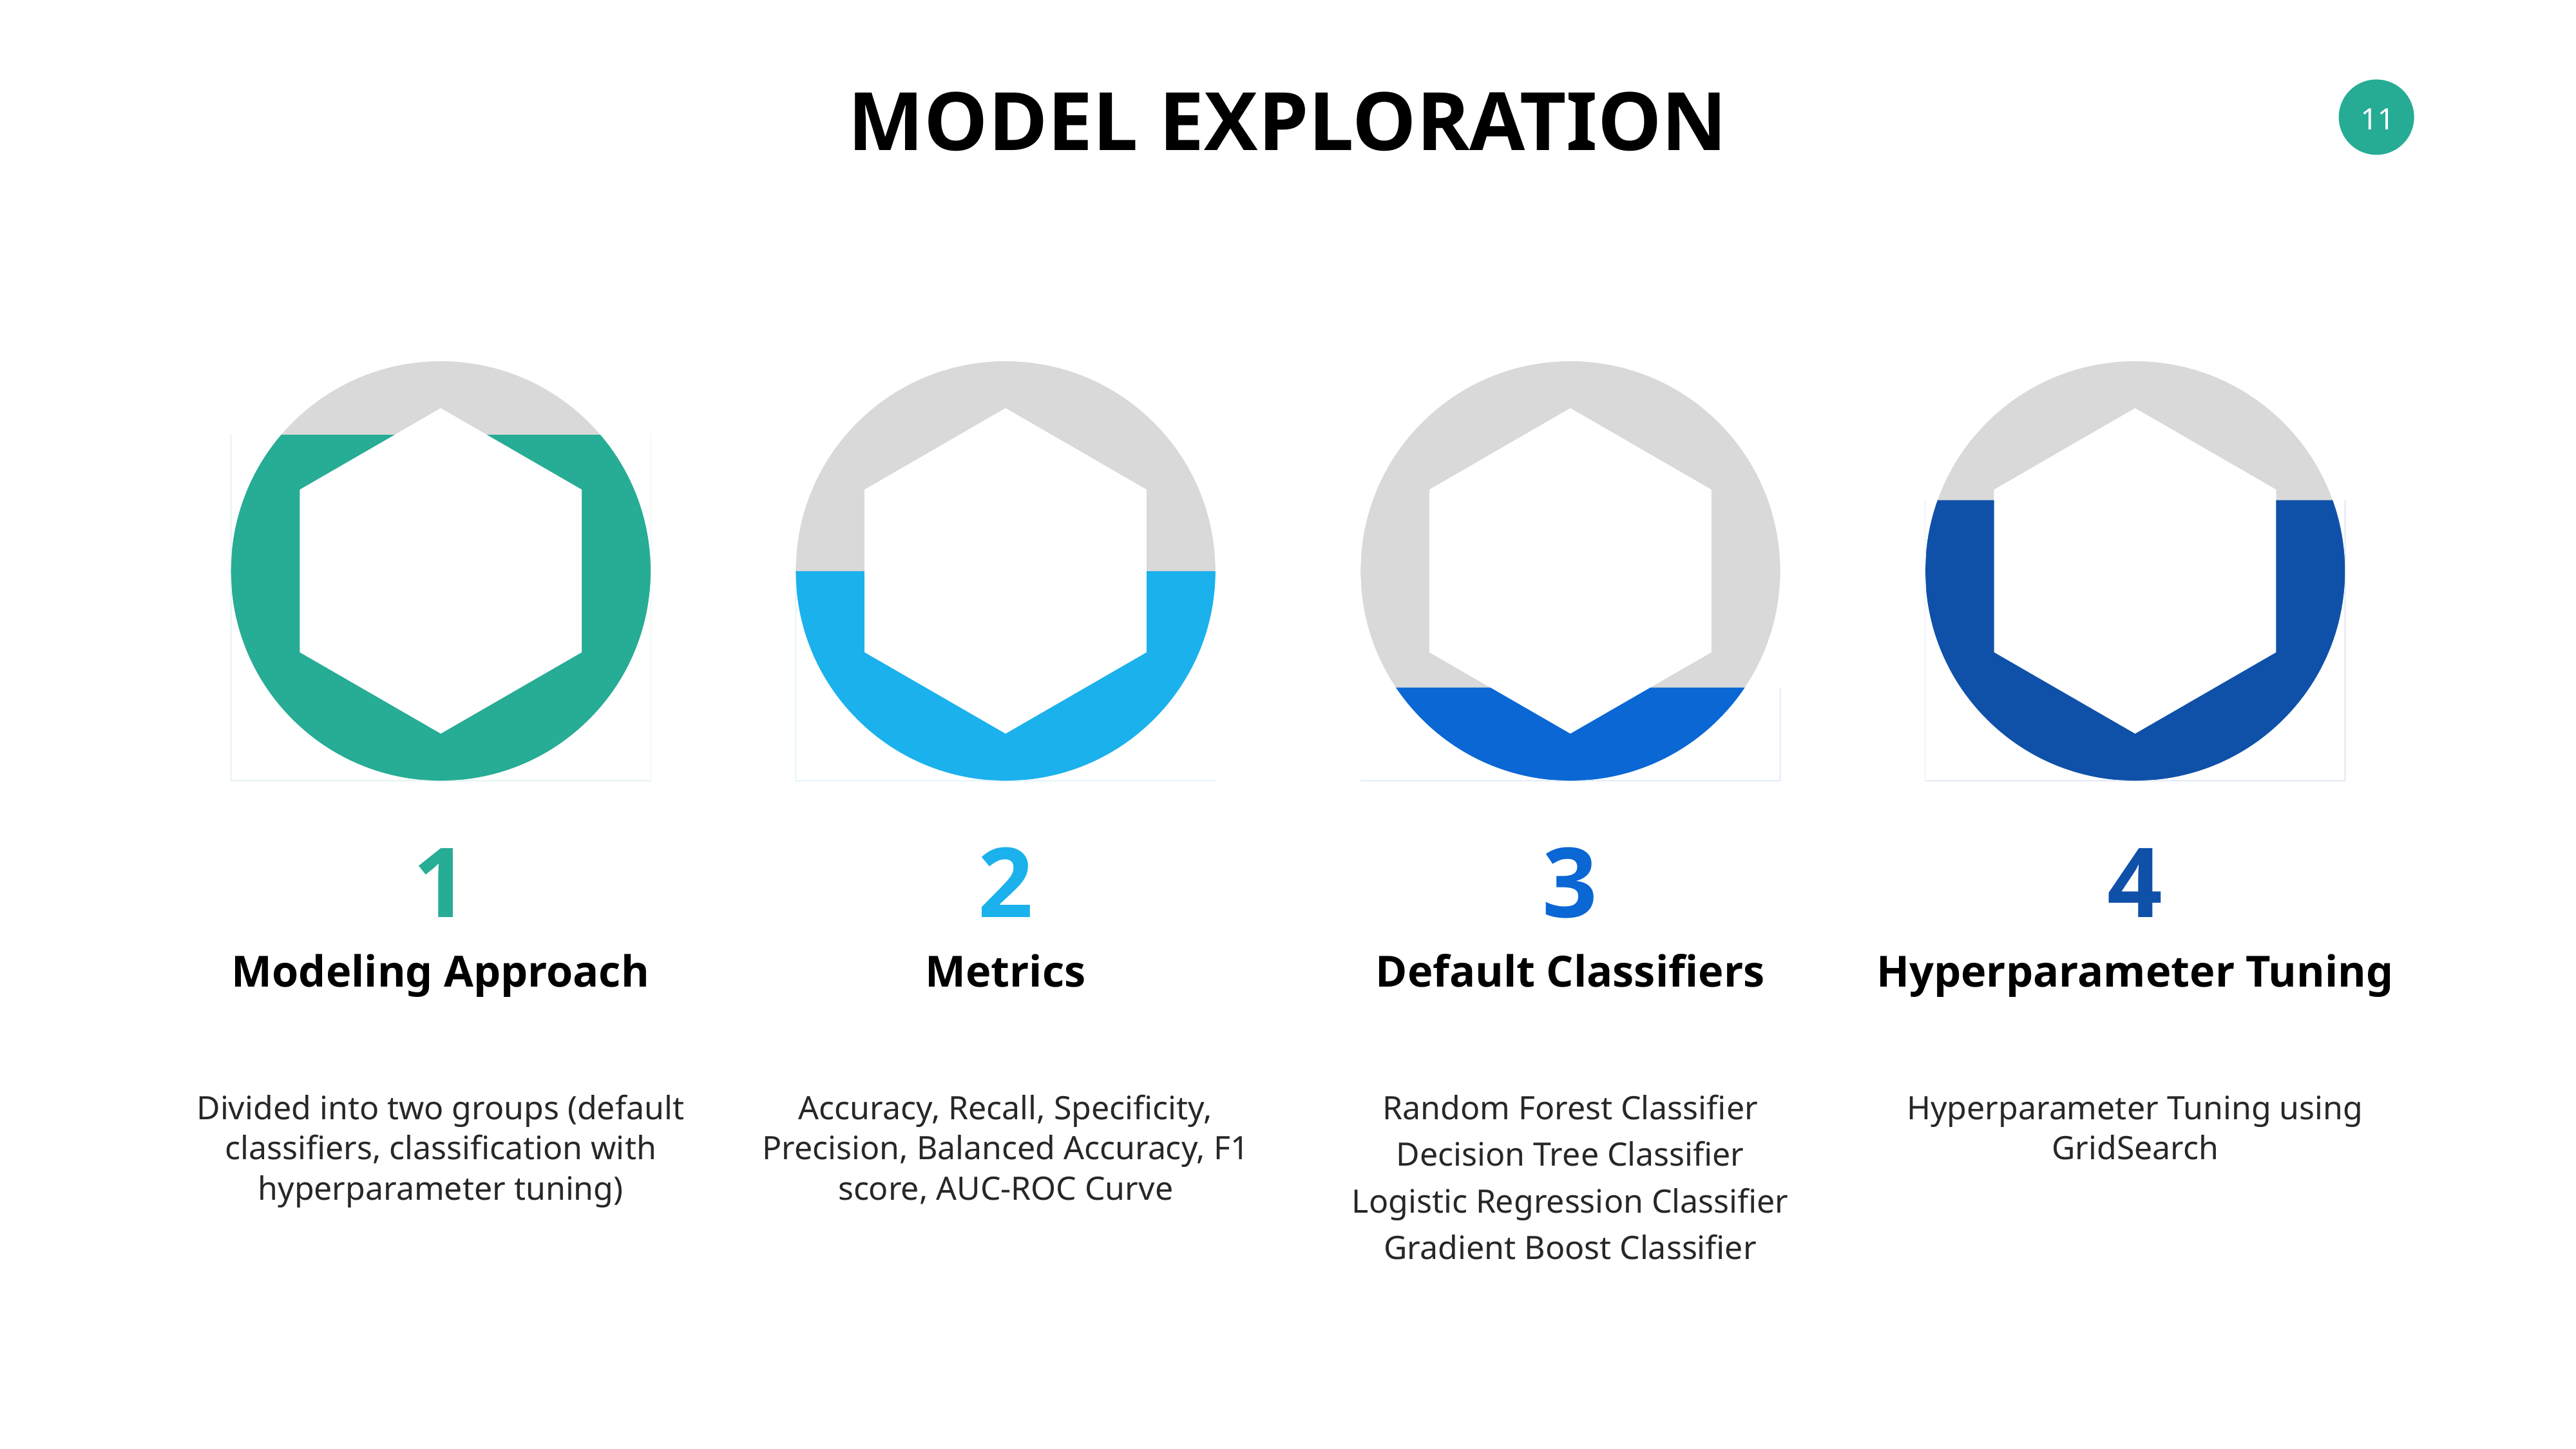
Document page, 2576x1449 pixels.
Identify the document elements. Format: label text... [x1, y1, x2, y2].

text_box Hyperparameter Tuning [1867, 939, 2403, 1001]
text_box Modeling Approach [222, 939, 660, 1001]
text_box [231, 361, 651, 781]
text_box 4 [2097, 816, 2173, 942]
text_box 3 [1533, 816, 1608, 942]
text_box MODEL EXPLORATION [838, 64, 1737, 171]
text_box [796, 361, 1216, 781]
text_box Random Forest Classifier Decision Tree Classifier Logistic Regression Classifier Gradient Boost Classifier [1309, 1081, 1832, 1271]
text_box Divided into two groups (default classifiers, classification with hyperparameter tuning) [179, 1081, 702, 1211]
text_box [1925, 361, 2345, 781]
text_box 1 [403, 816, 478, 942]
text_box Hyperparameter Tuning using GridSearch [1873, 1081, 2397, 1171]
text_box Accuracy, Recall, Specificity, Precision, Balanced Accuracy, F1 score, AUC-ROC Curve [744, 1081, 1267, 1211]
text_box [1360, 361, 1780, 781]
text_box Metrics [915, 939, 1096, 1001]
text_box 2 [968, 816, 1043, 942]
text_box Default Classifiers [1366, 939, 1775, 1001]
